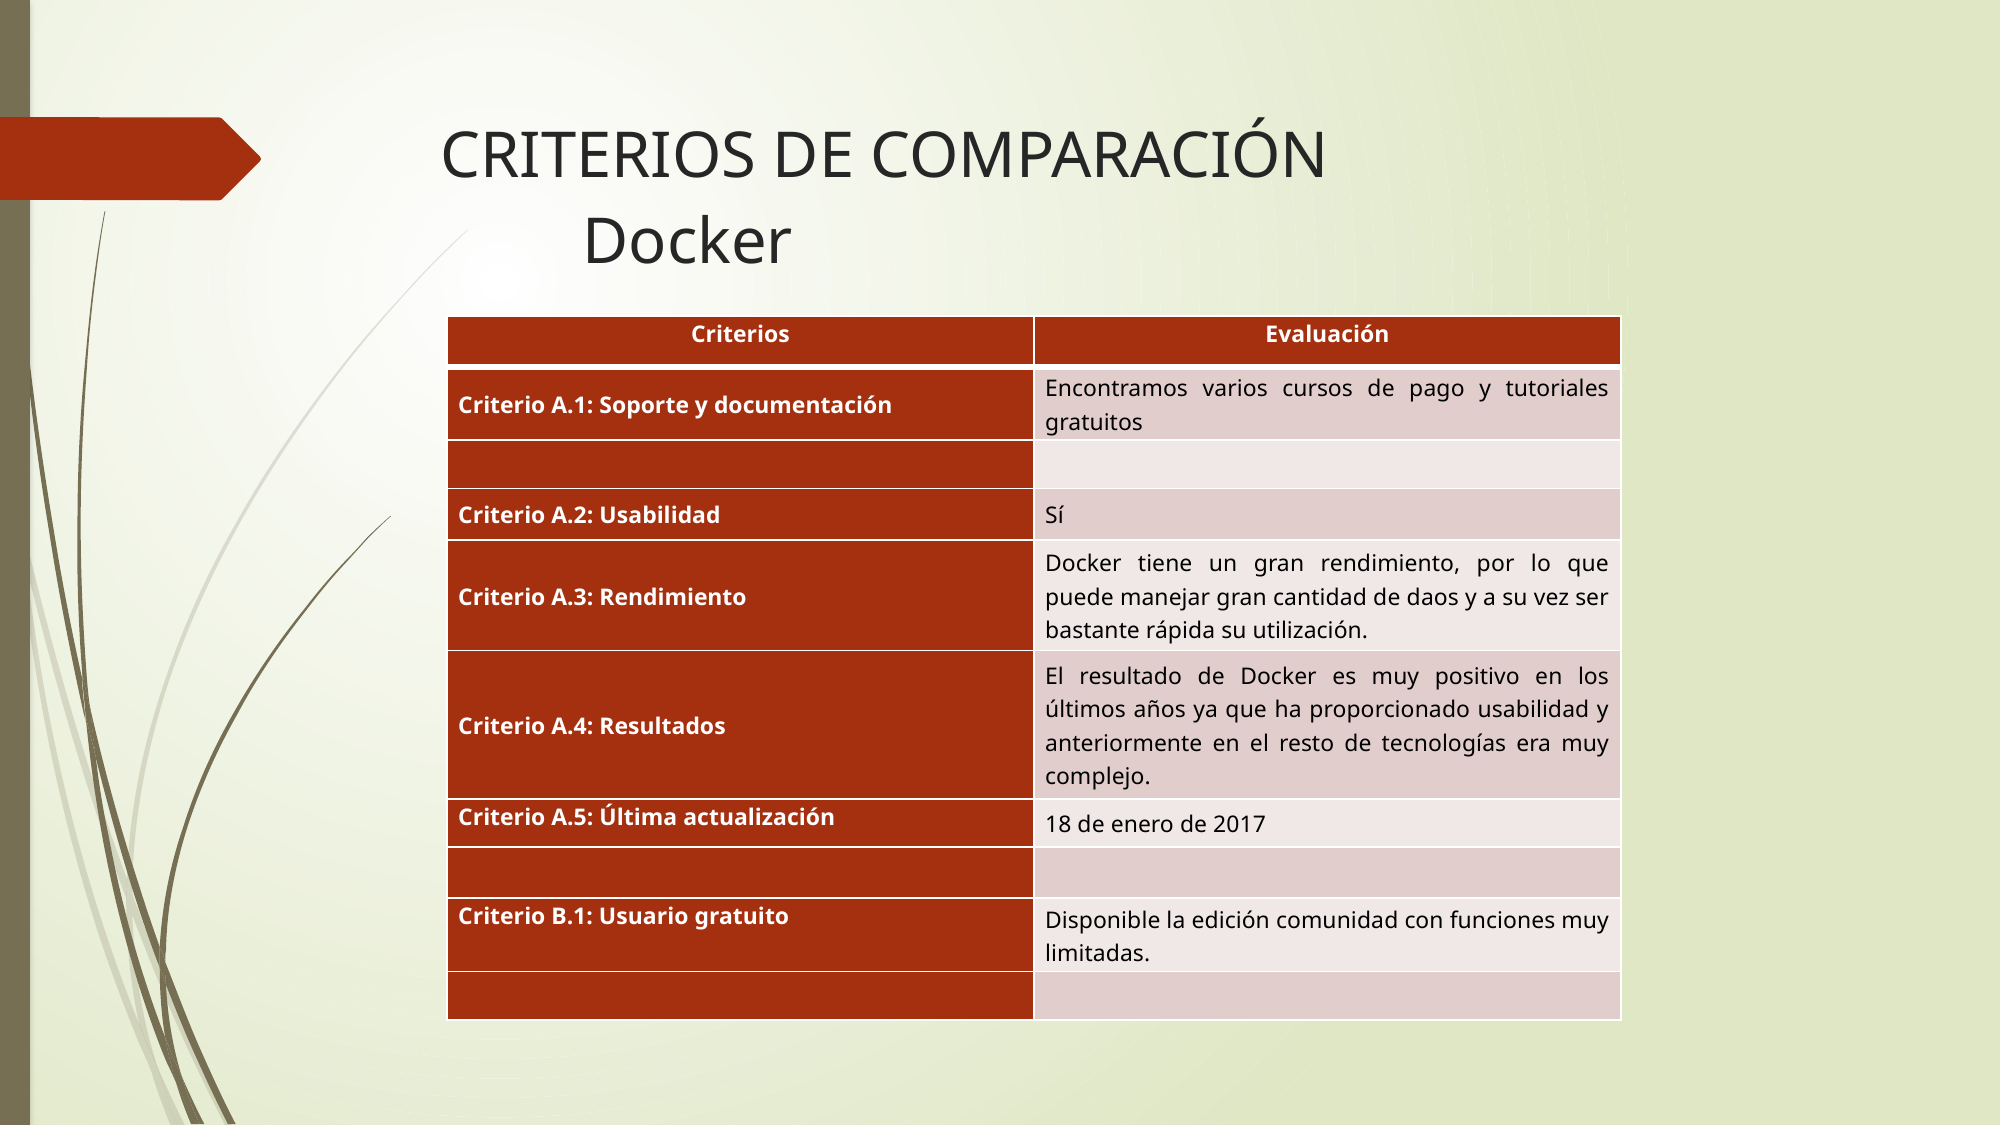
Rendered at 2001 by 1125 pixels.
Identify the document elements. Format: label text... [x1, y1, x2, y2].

table_header Evaluación [1035, 317, 1620, 364]
table_cell [1035, 848, 1620, 897]
table_cell Encontramos varios cursos de pago y tutoriales gratuitos [1035, 370, 1620, 439]
table_cell Criterio A.5: Última actualización [448, 800, 1033, 846]
table_cell Docker tiene un gran rendimiento, por lo que puede manejar gran cantidad de daos y a su vez ser bastante rápida su utilización. [1035, 541, 1620, 650]
table_cell 18 de enero de 2017 [1035, 800, 1620, 846]
table_cell El resultado de Docker es muy positivo en los últimos años ya que ha proporcionado usabilidad y anteriormente en el resto de tecnologías era muy complejo. [1035, 651, 1620, 798]
table_header Criterios [448, 317, 1033, 364]
table_cell [448, 972, 1033, 1019]
table_cell Criterio A.1: Soporte y documentación [448, 370, 1033, 439]
table_cell [448, 441, 1033, 488]
table_cell Criterio B.1: Usuario gratuito [448, 899, 1033, 971]
table_cell Criterio A.2: Usabilidad [448, 489, 1033, 539]
table_cell [448, 848, 1033, 897]
table_cell Sí [1035, 489, 1620, 539]
table_cell [1035, 441, 1620, 488]
table_cell Criterio A.3: Rendimiento [448, 541, 1033, 650]
table_cell [1035, 972, 1620, 1019]
table_cell Disponible la edición comunidad con funciones muy limitadas. [1035, 899, 1620, 971]
table_cell Criterio A.4: Resultados [448, 651, 1033, 798]
title CRITERIOS DE COMPARACIÓN Docker [425, 102, 1888, 291]
